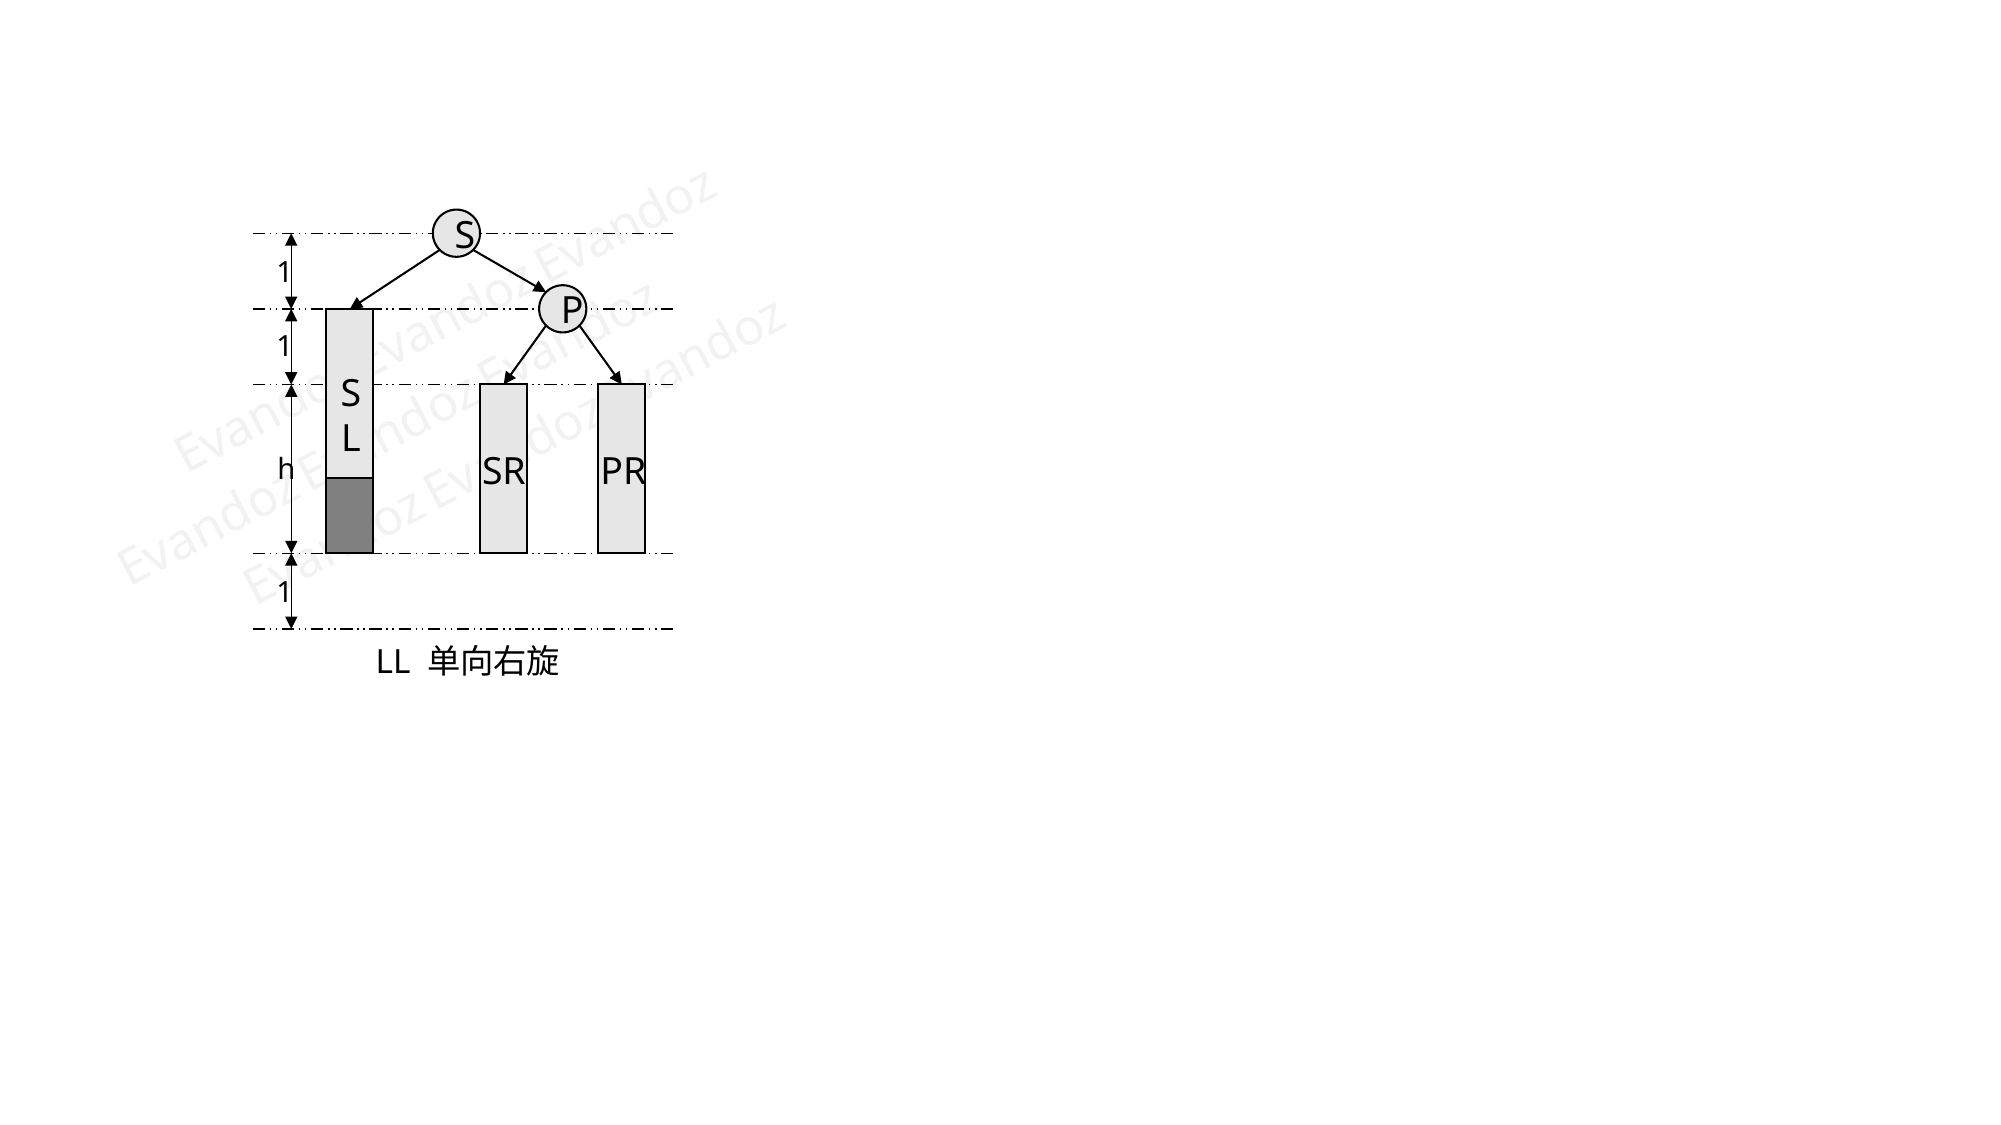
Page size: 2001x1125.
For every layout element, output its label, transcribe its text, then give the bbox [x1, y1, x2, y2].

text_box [292, 294, 825, 519]
text_box [479, 519, 528, 553]
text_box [42, 294, 291, 519]
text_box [579, 325, 622, 385]
text_box P [543, 284, 583, 294]
text_box S [431, 208, 482, 233]
text_box S [431, 234, 482, 258]
text_box LL 单向右旋 [221, 633, 715, 688]
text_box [503, 325, 547, 385]
text_box [597, 519, 646, 553]
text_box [349, 249, 440, 308]
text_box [473, 249, 546, 293]
text_box 1 [265, 565, 291, 616]
text_box 1 [265, 246, 291, 294]
text_box [325, 519, 374, 553]
